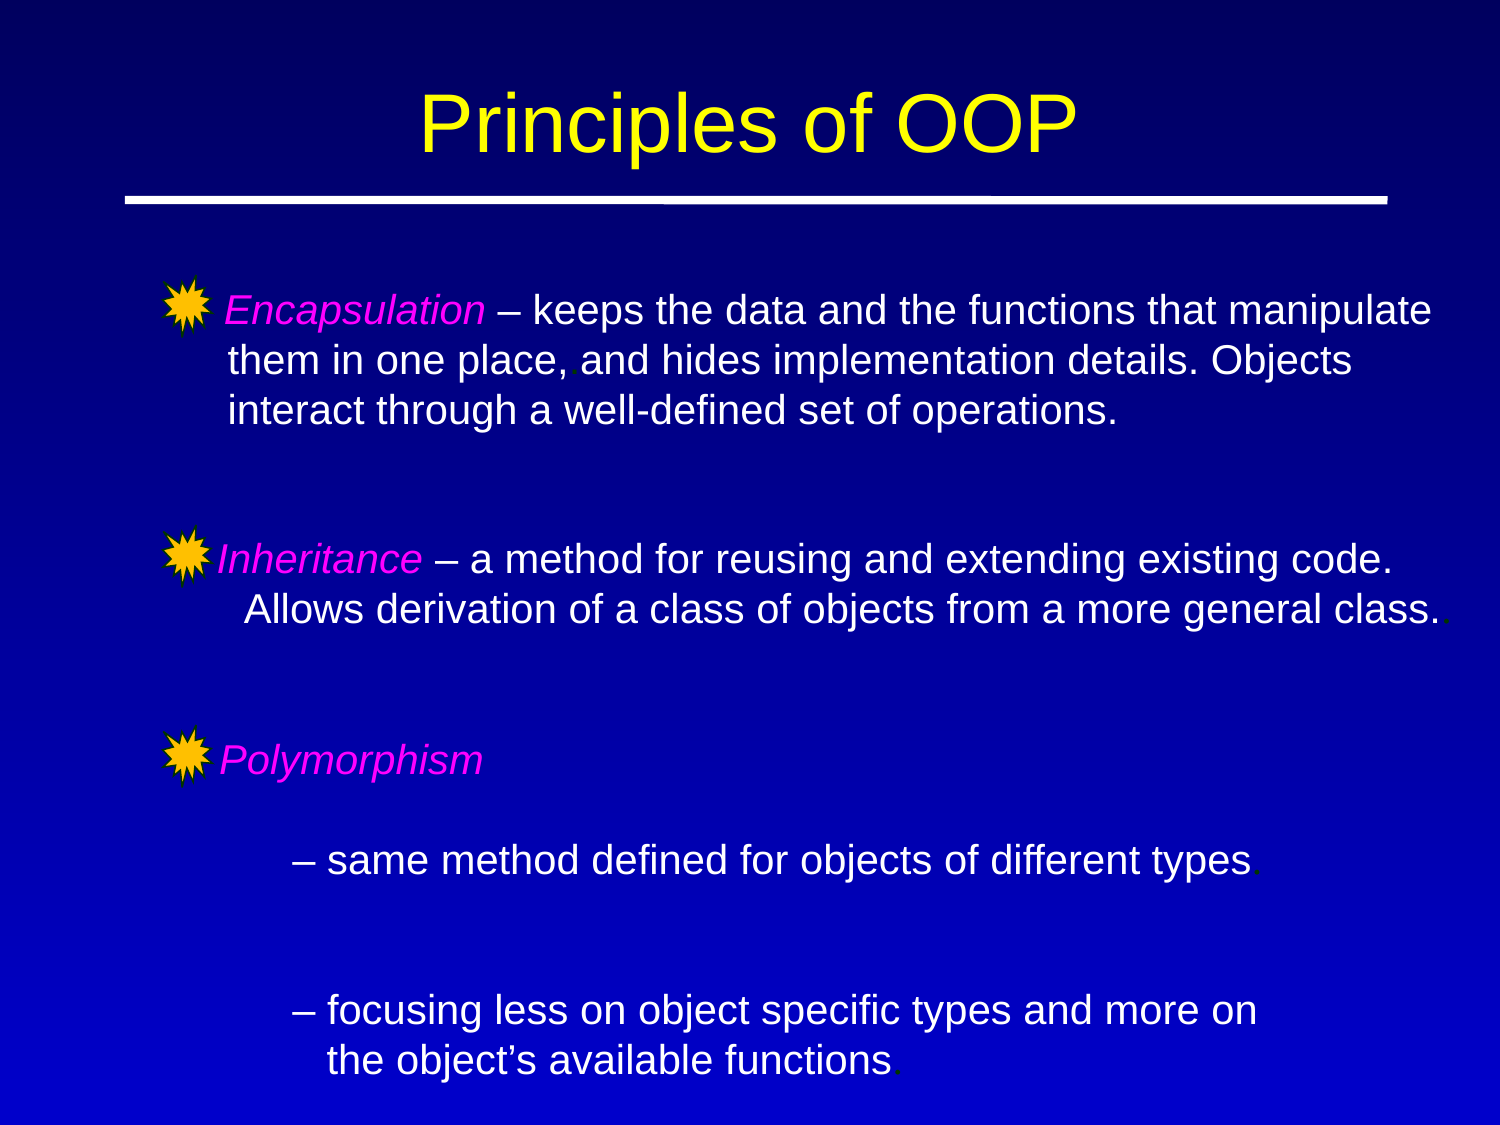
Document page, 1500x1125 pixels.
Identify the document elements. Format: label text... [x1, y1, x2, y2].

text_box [162, 524, 1465, 642]
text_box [162, 724, 1438, 1094]
title Principles of OOP [112, 24, 1388, 213]
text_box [162, 274, 1453, 442]
